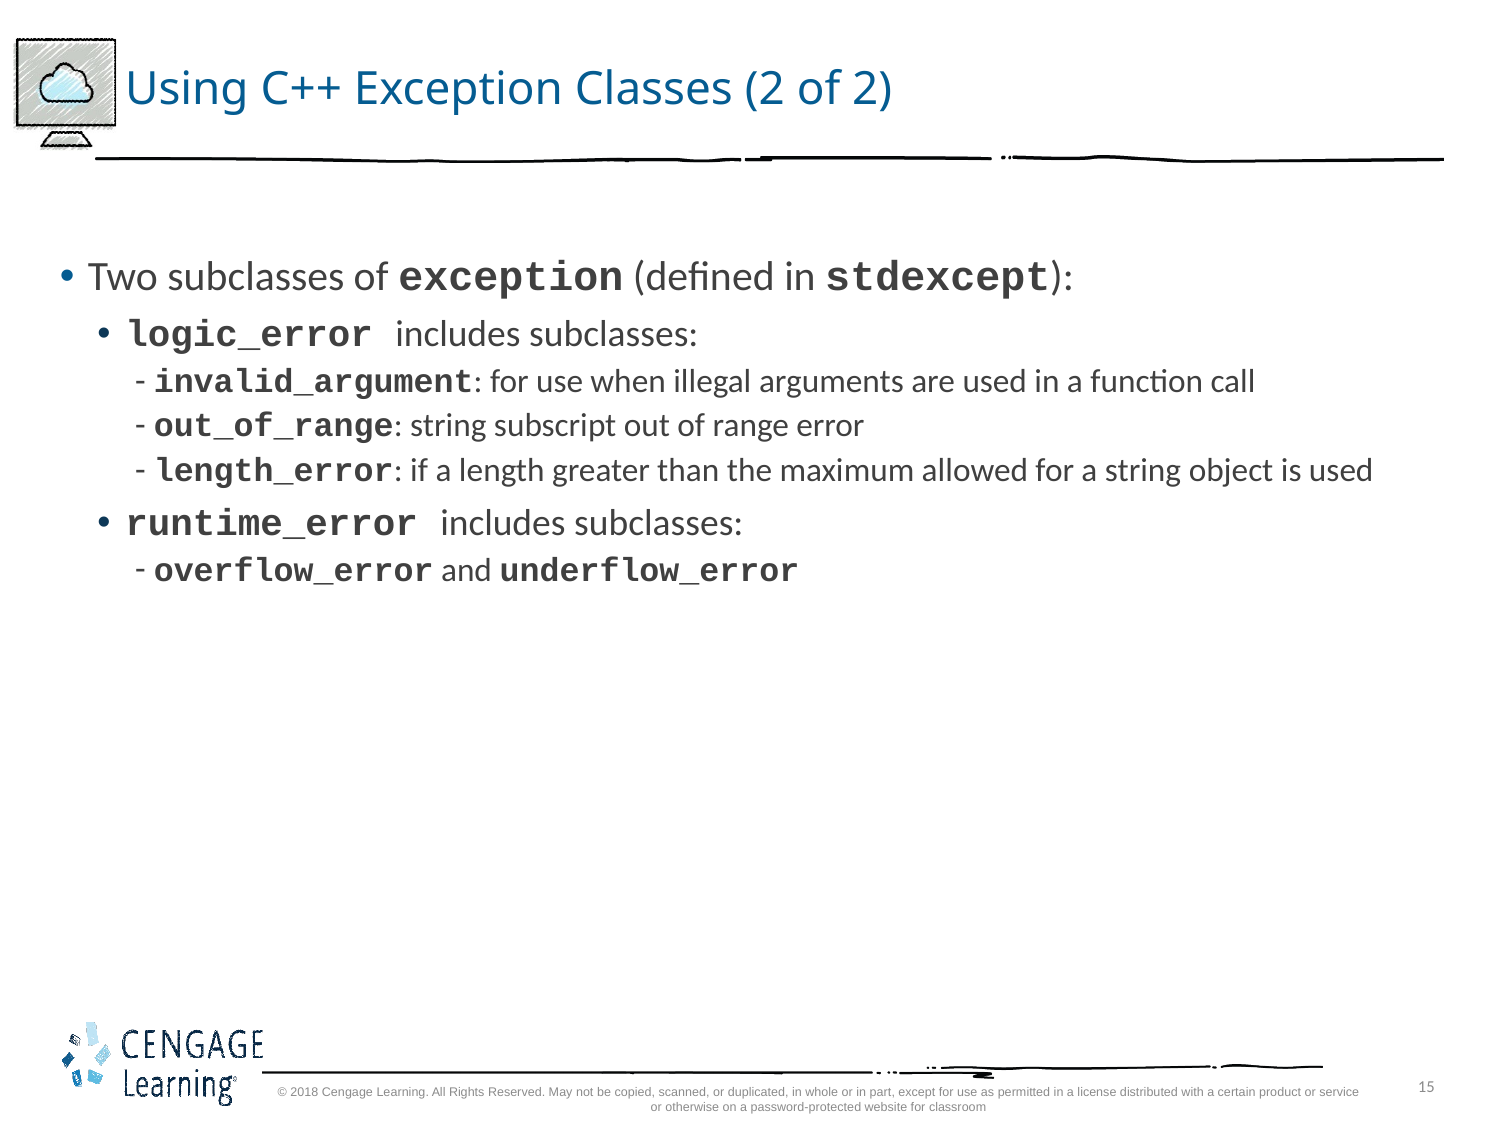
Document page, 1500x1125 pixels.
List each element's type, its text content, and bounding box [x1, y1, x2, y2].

picture [13, 36, 117, 151]
picture [62, 1022, 1323, 1106]
title Using C++ Exception Classes (2 of 2) [125, 66, 1442, 116]
list Two subclasses of exception (defined in stdexcept): logic_error includes subclasses: invalid_argument: for use when illegal arguments are used in a function call out_of_range: string subscript out of range error length_error: if a length greater than the maximum allowed for a string object is used runtime_error includes subclasses: overflow_error and underflow_error [59, 252, 1441, 598]
picture [95, 155, 1444, 163]
footer © 2018 Cengage Learning. All Rights Reserved. May not be copied, scanned, or duplicated, in whole or in part, except for use as permitted in a license distributed with a certain product or service or otherwise on a password-protected website for classroom [262, 1079, 1375, 1120]
